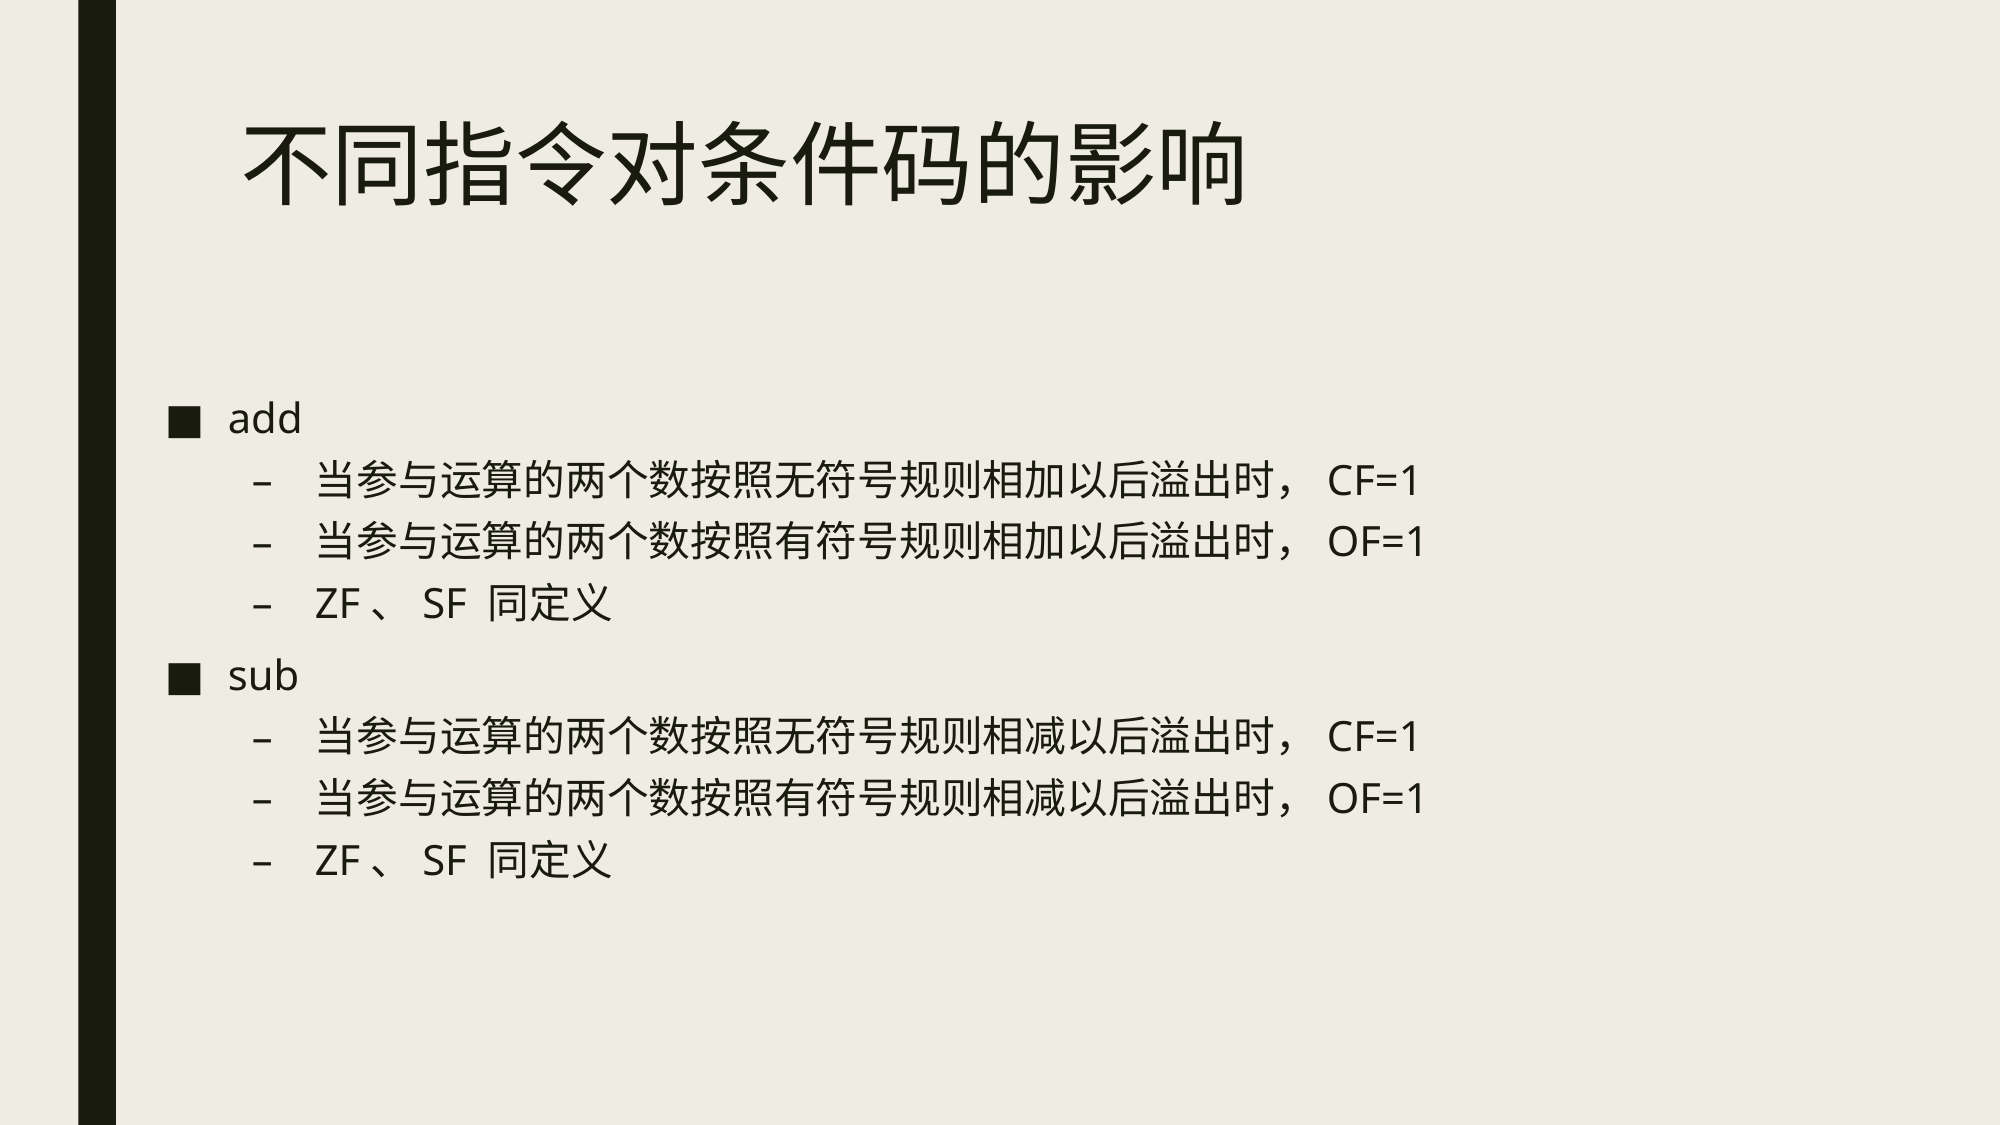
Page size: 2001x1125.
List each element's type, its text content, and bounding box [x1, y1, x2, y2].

title 不同指令对条件码的影响 [225, 112, 1800, 357]
list add 当参与运算的两个数按照无符号规则相加以后溢出时，CF=1 当参与运算的两个数按照有符号规则相加以后溢出时，OF=1 ZF、SF 同定义 sub 当参与运算的两个数按照无符号规则相减以后溢出时，CF=1 当参与运算的两个数按照有符号规则相减以后溢出时，OF=1 ZF、SF 同定义 [149, 388, 1850, 950]
